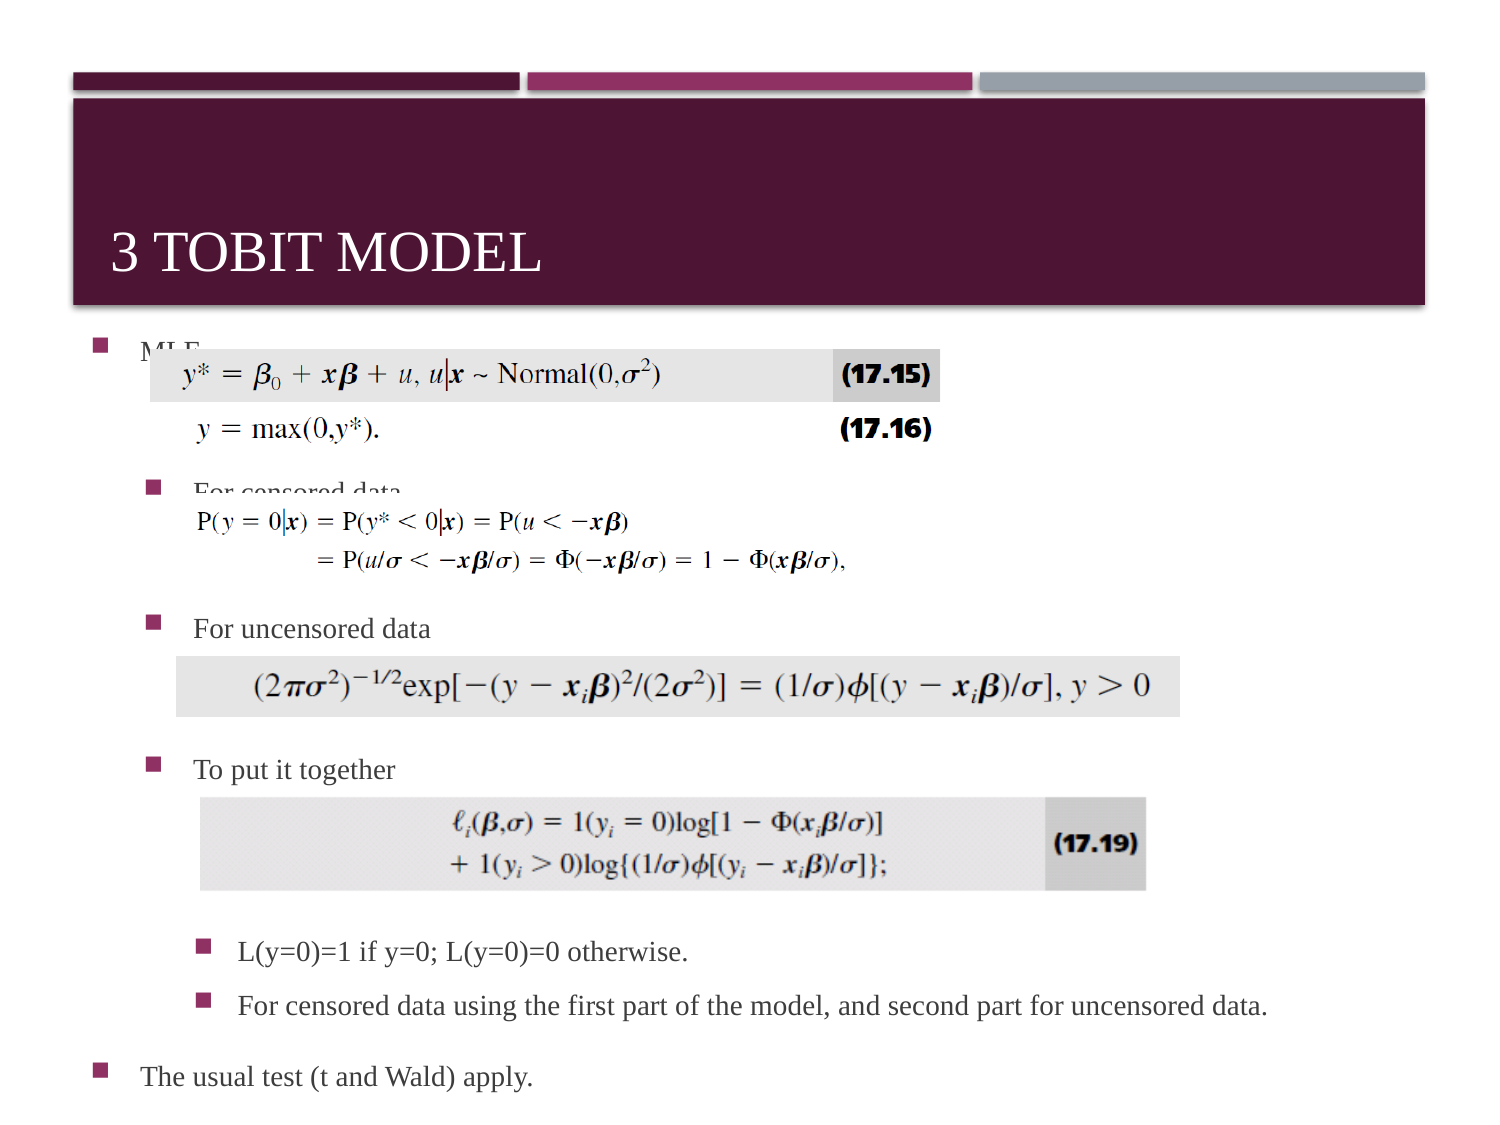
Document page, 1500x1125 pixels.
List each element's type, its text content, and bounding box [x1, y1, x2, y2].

picture [149, 349, 941, 450]
picture [186, 492, 852, 582]
title 3 Tobit Model [95, 112, 1406, 291]
picture [176, 655, 1181, 718]
list MLE For censored data For uncensored data To put it together L(y=0)=1 if y=0; L(y=0)=0 otherwise. For censored data using the first part of the model, and second part for uncensored data. The usual test (t and Wald) apply. [75, 324, 1425, 1125]
picture [199, 791, 1165, 905]
